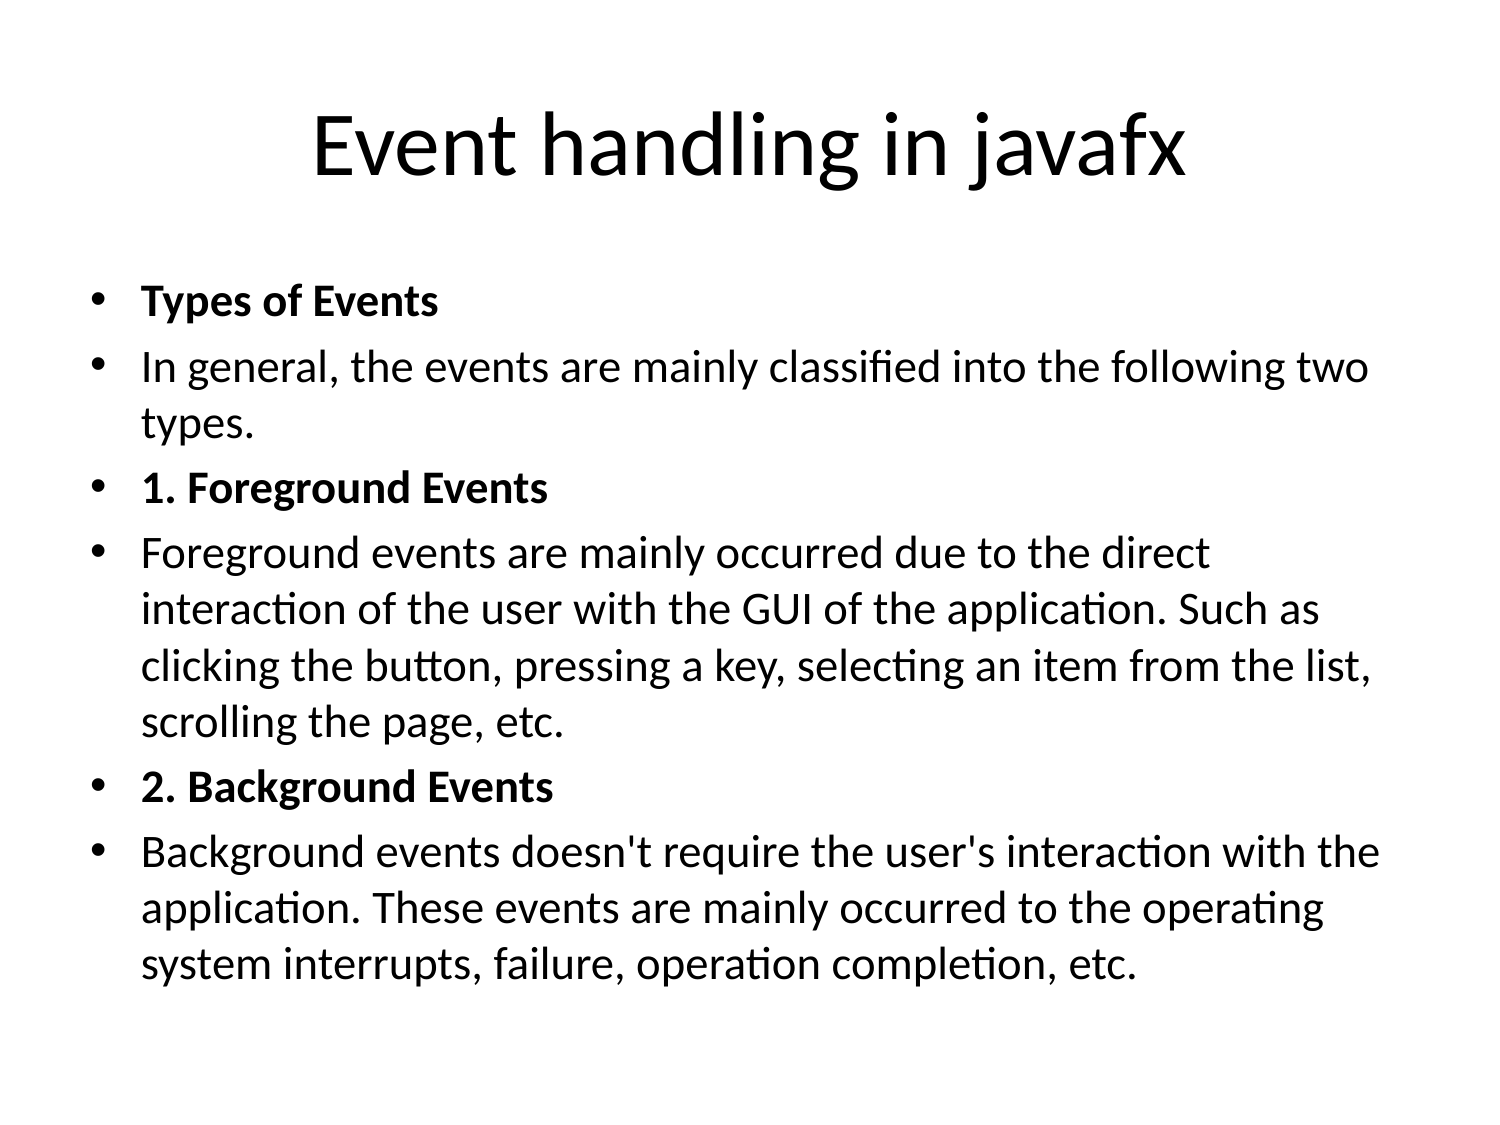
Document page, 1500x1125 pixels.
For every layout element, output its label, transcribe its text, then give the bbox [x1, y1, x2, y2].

list Types of Events In general, the events are mainly classified into the following two types. 1. Foreground Events Foreground events are mainly occurred due to the direct interaction of the user with the GUI of the application. Such as clicking the button, pressing a key, selecting an item from the list, scrolling the page, etc. 2. Background Events Background events doesn't require the user's interaction with the application. These events are mainly occurred to the operating system interrupts, failure, operation completion, etc. [75, 262, 1425, 1005]
title Event handling in javafx [75, 45, 1425, 233]
